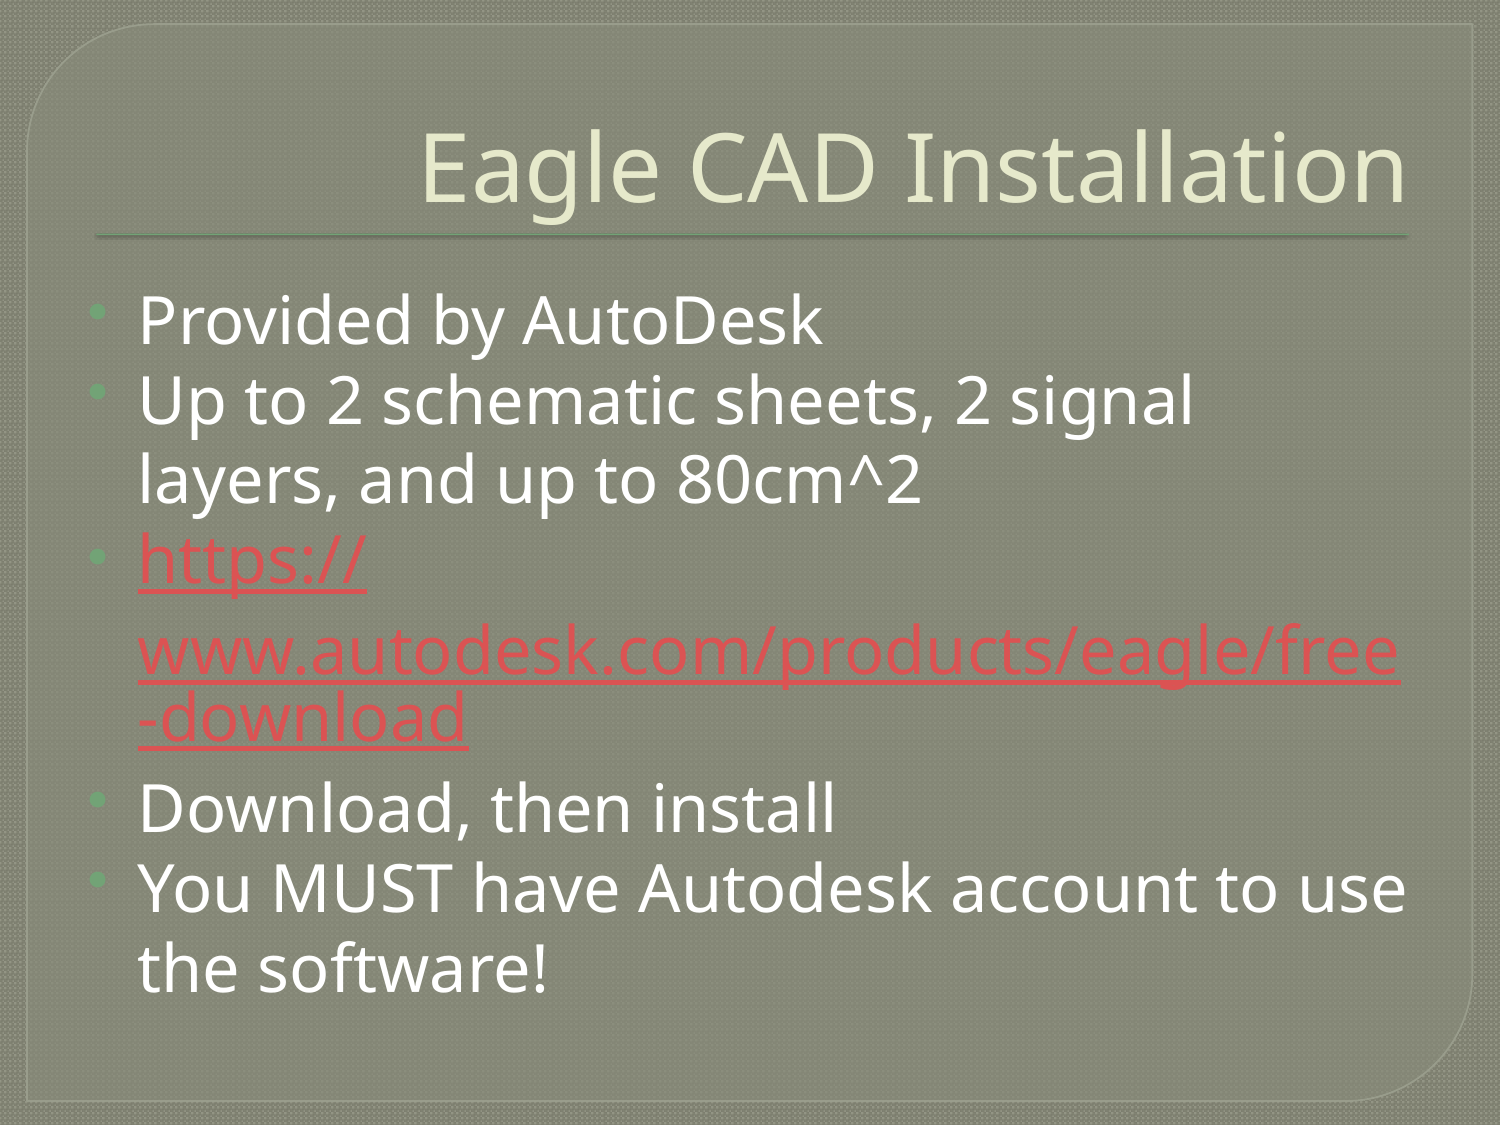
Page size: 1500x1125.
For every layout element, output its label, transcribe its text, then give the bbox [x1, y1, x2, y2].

list Provided by AutoDesk Up to 2 schematic sheets, 2 signal layers, and up to 80cm^2 https://www.autodesk.com/products/eagle/free-download Download, then install You MUST have Autodesk account to use the software! [75, 270, 1425, 1013]
title Eagle CAD Installation [75, 41, 1425, 230]
